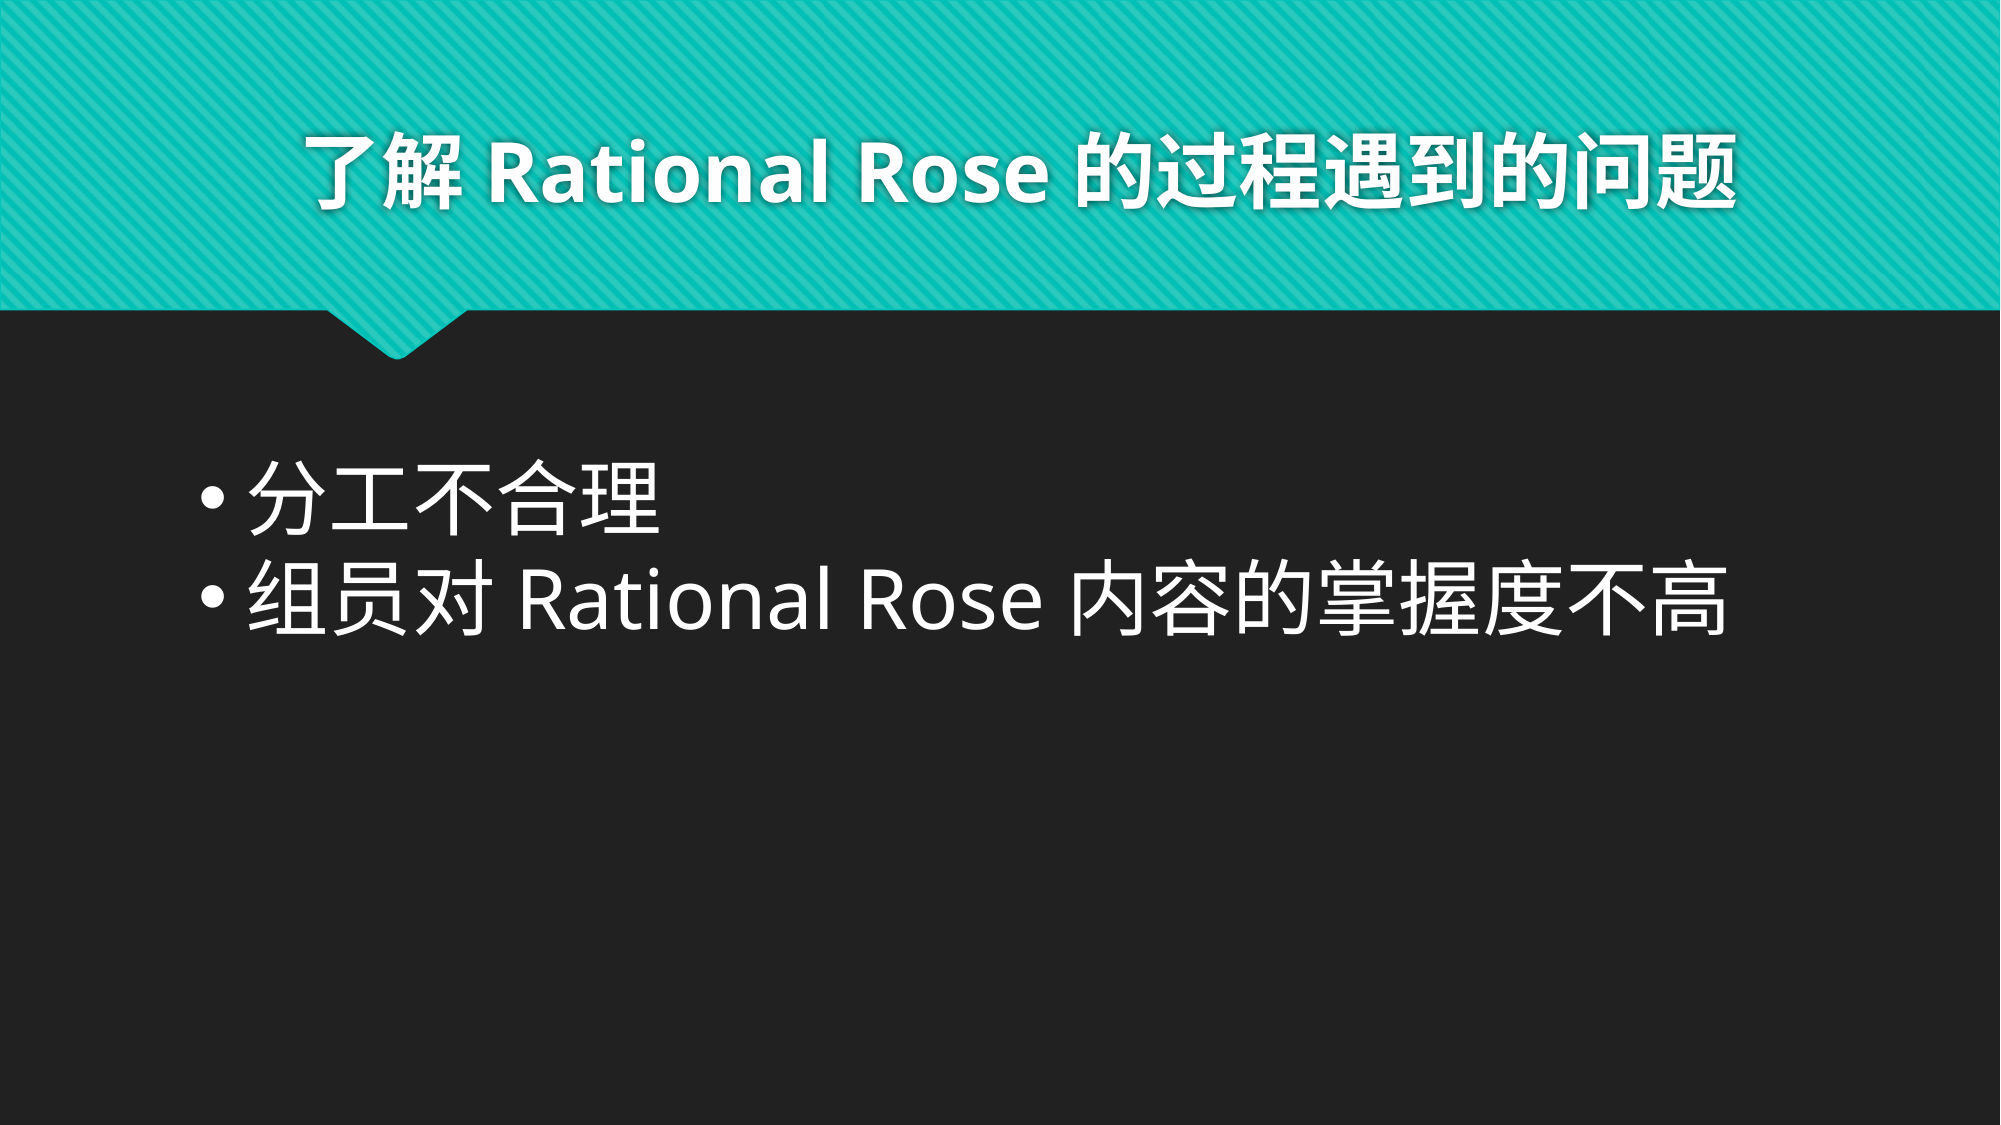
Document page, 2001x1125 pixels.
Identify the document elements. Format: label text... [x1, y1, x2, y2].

text_box 分工不合理 组员对Rational Rose内容的掌握度不高 [183, 438, 1778, 754]
title 了解Rational Rose的过程遇到的问题 [283, 67, 2000, 227]
